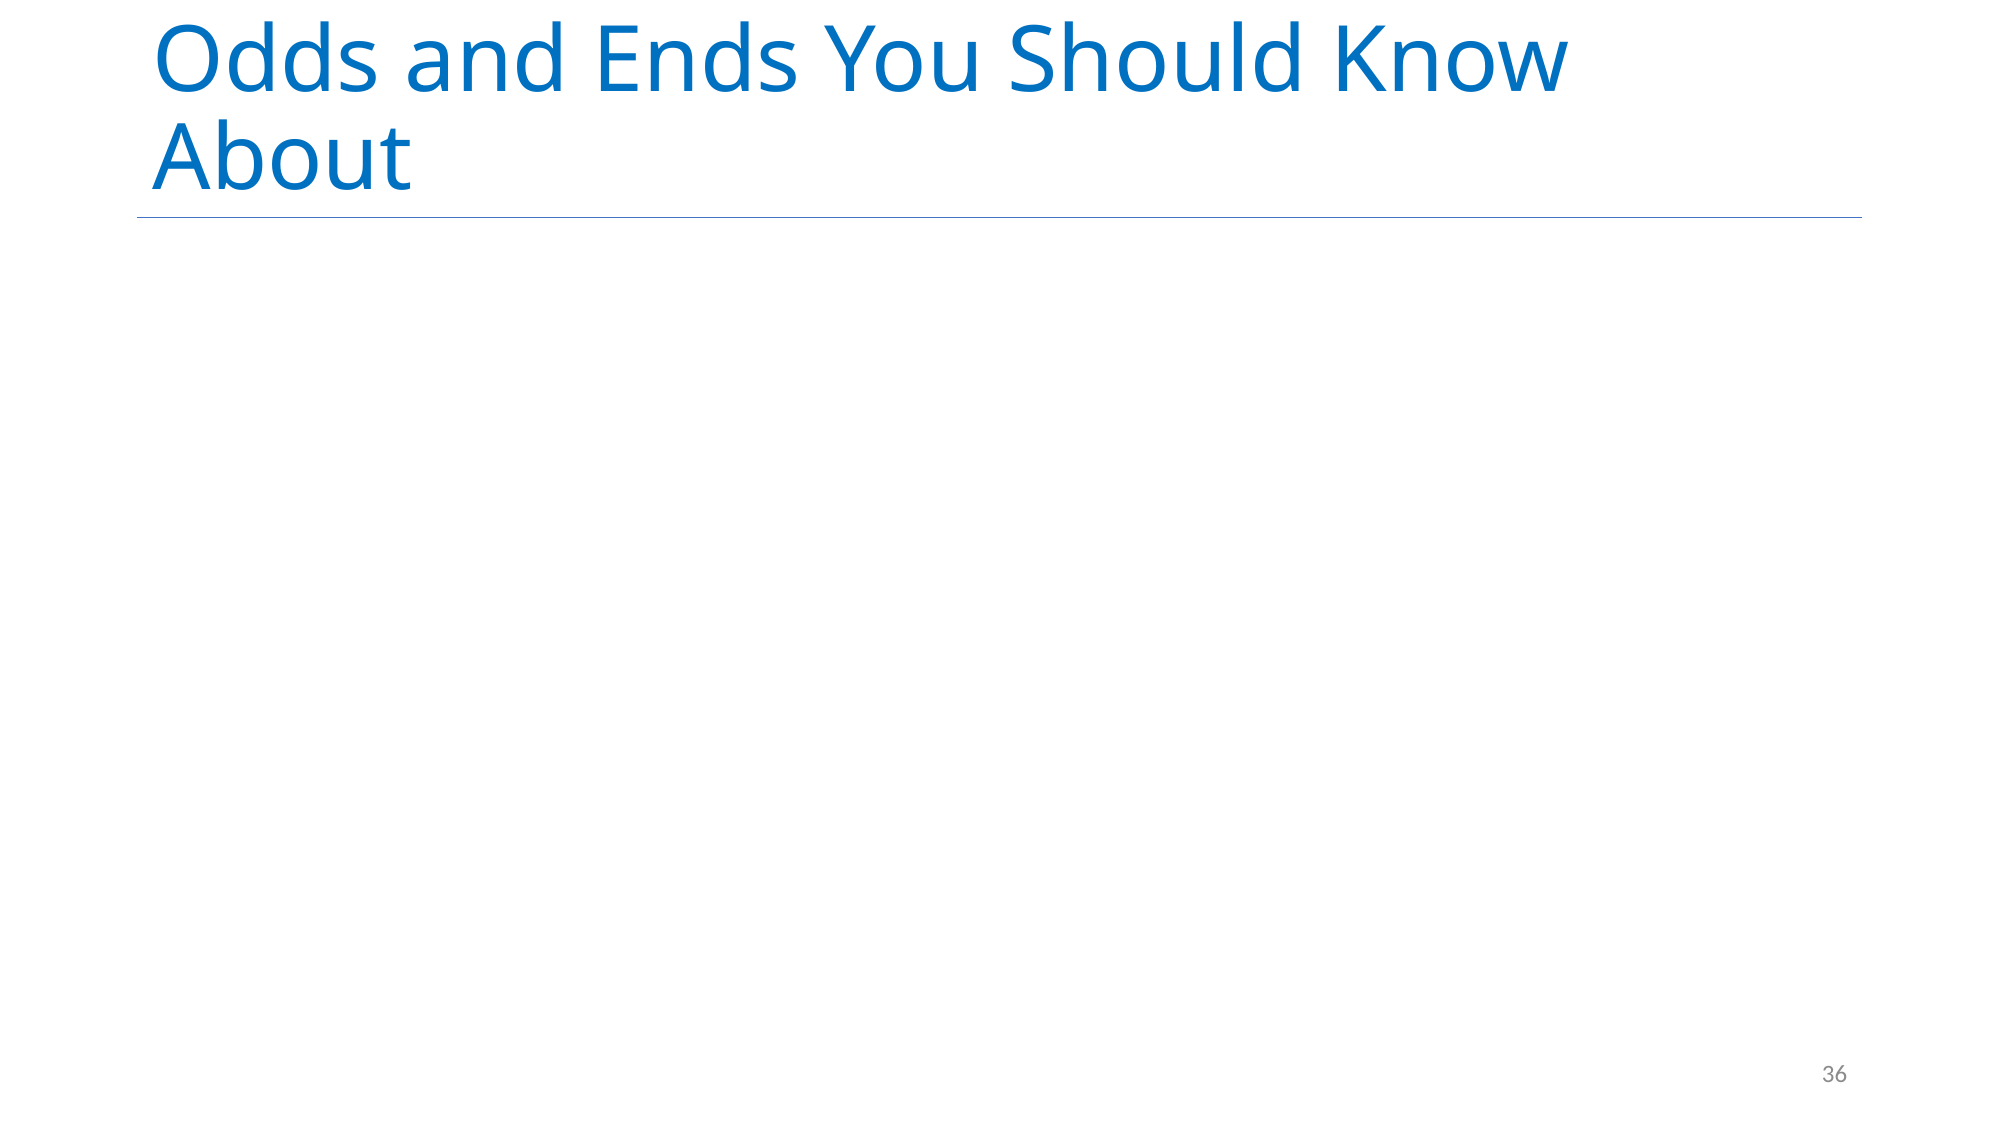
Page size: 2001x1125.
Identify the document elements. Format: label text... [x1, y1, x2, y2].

title Odds and Ends You Should Know About [137, 0, 1863, 218]
slide_number 36 [1412, 1042, 1863, 1103]
